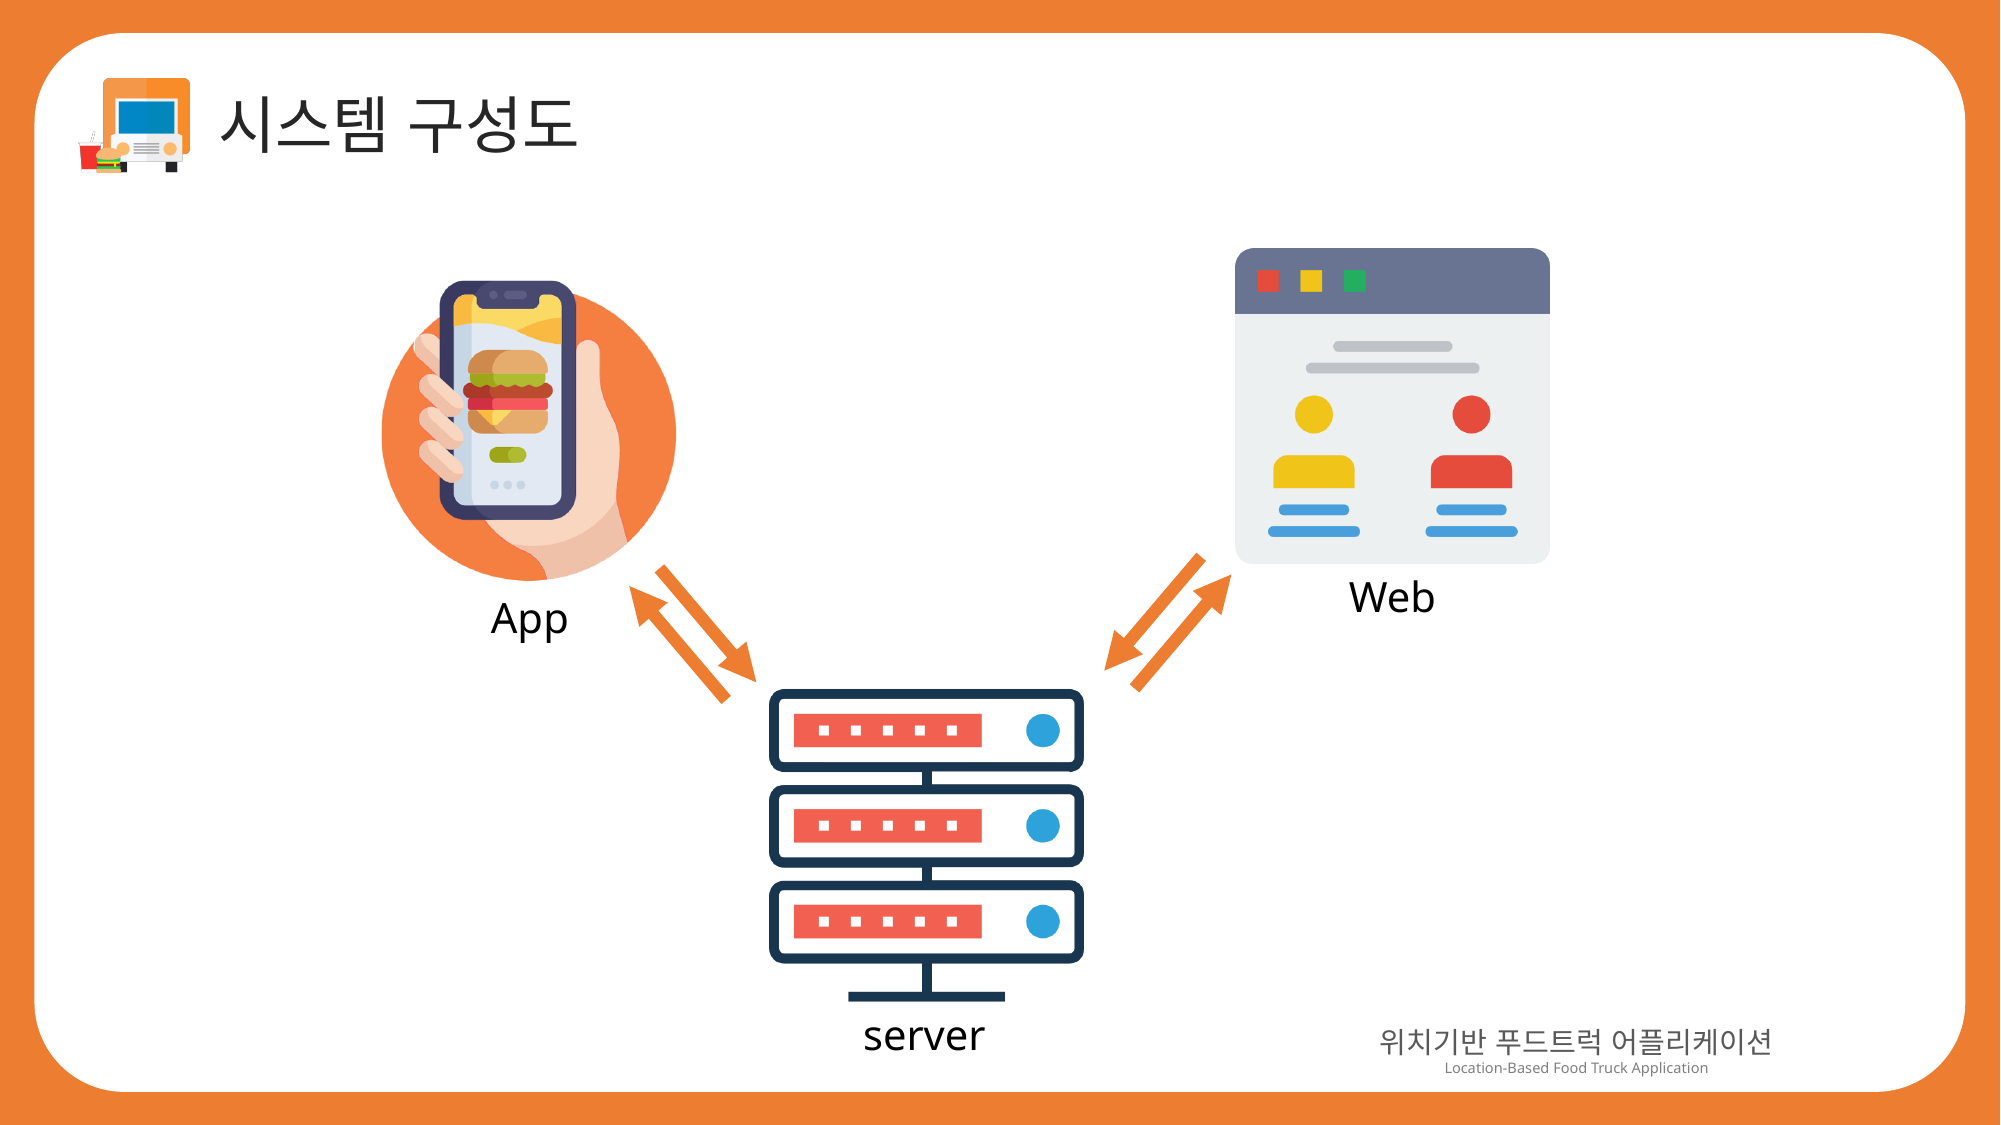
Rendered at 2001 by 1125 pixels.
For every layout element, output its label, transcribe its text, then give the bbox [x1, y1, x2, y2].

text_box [769, 687, 1084, 1068]
text_box [33, 31, 1967, 1093]
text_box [1094, 566, 1241, 679]
picture [78, 78, 190, 174]
text_box 시스템 구성도 [203, 78, 903, 169]
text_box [619, 577, 766, 691]
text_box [370, 274, 686, 651]
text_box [1230, 1016, 1923, 1085]
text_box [1235, 248, 1550, 629]
